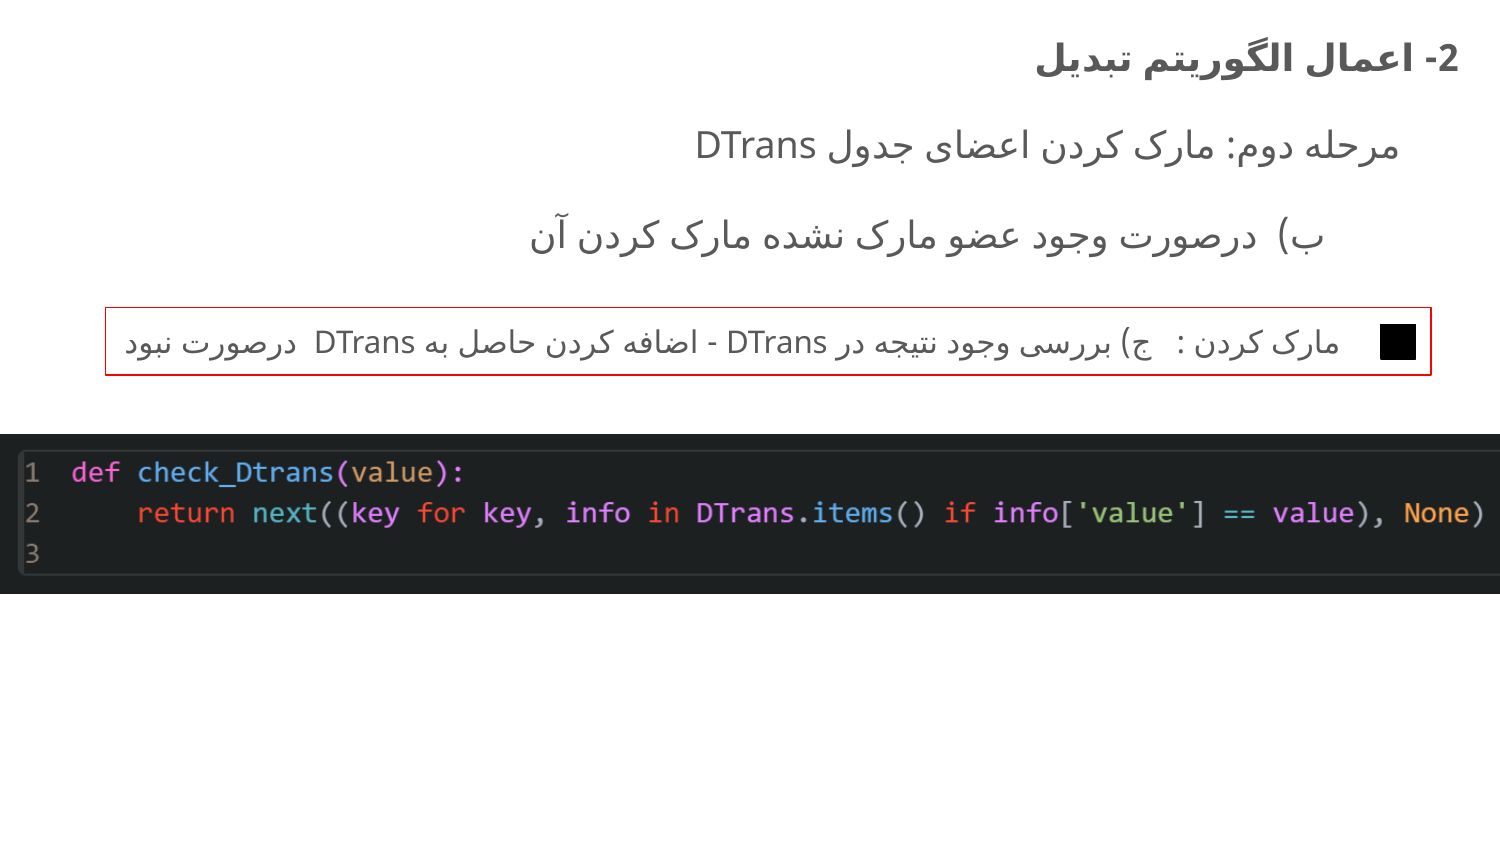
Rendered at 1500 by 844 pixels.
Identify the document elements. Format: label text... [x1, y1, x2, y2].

text_box مرحله دوم: مارک کردن اعضای جدول DTrans ب) درصورت وجود عضو مارک نشده مارک کردن آن [83, 106, 1416, 272]
text_box 2- اعمال الگوریتم تبدیل [992, 19, 1474, 107]
text_box [1381, 324, 1416, 360]
text_box مارک کردن : ج) بررسی وجود نتیجه در DTrans - اضافه کردن حاصل به DTrans درصورت نبود [105, 307, 1431, 376]
picture [0, 433, 1500, 594]
